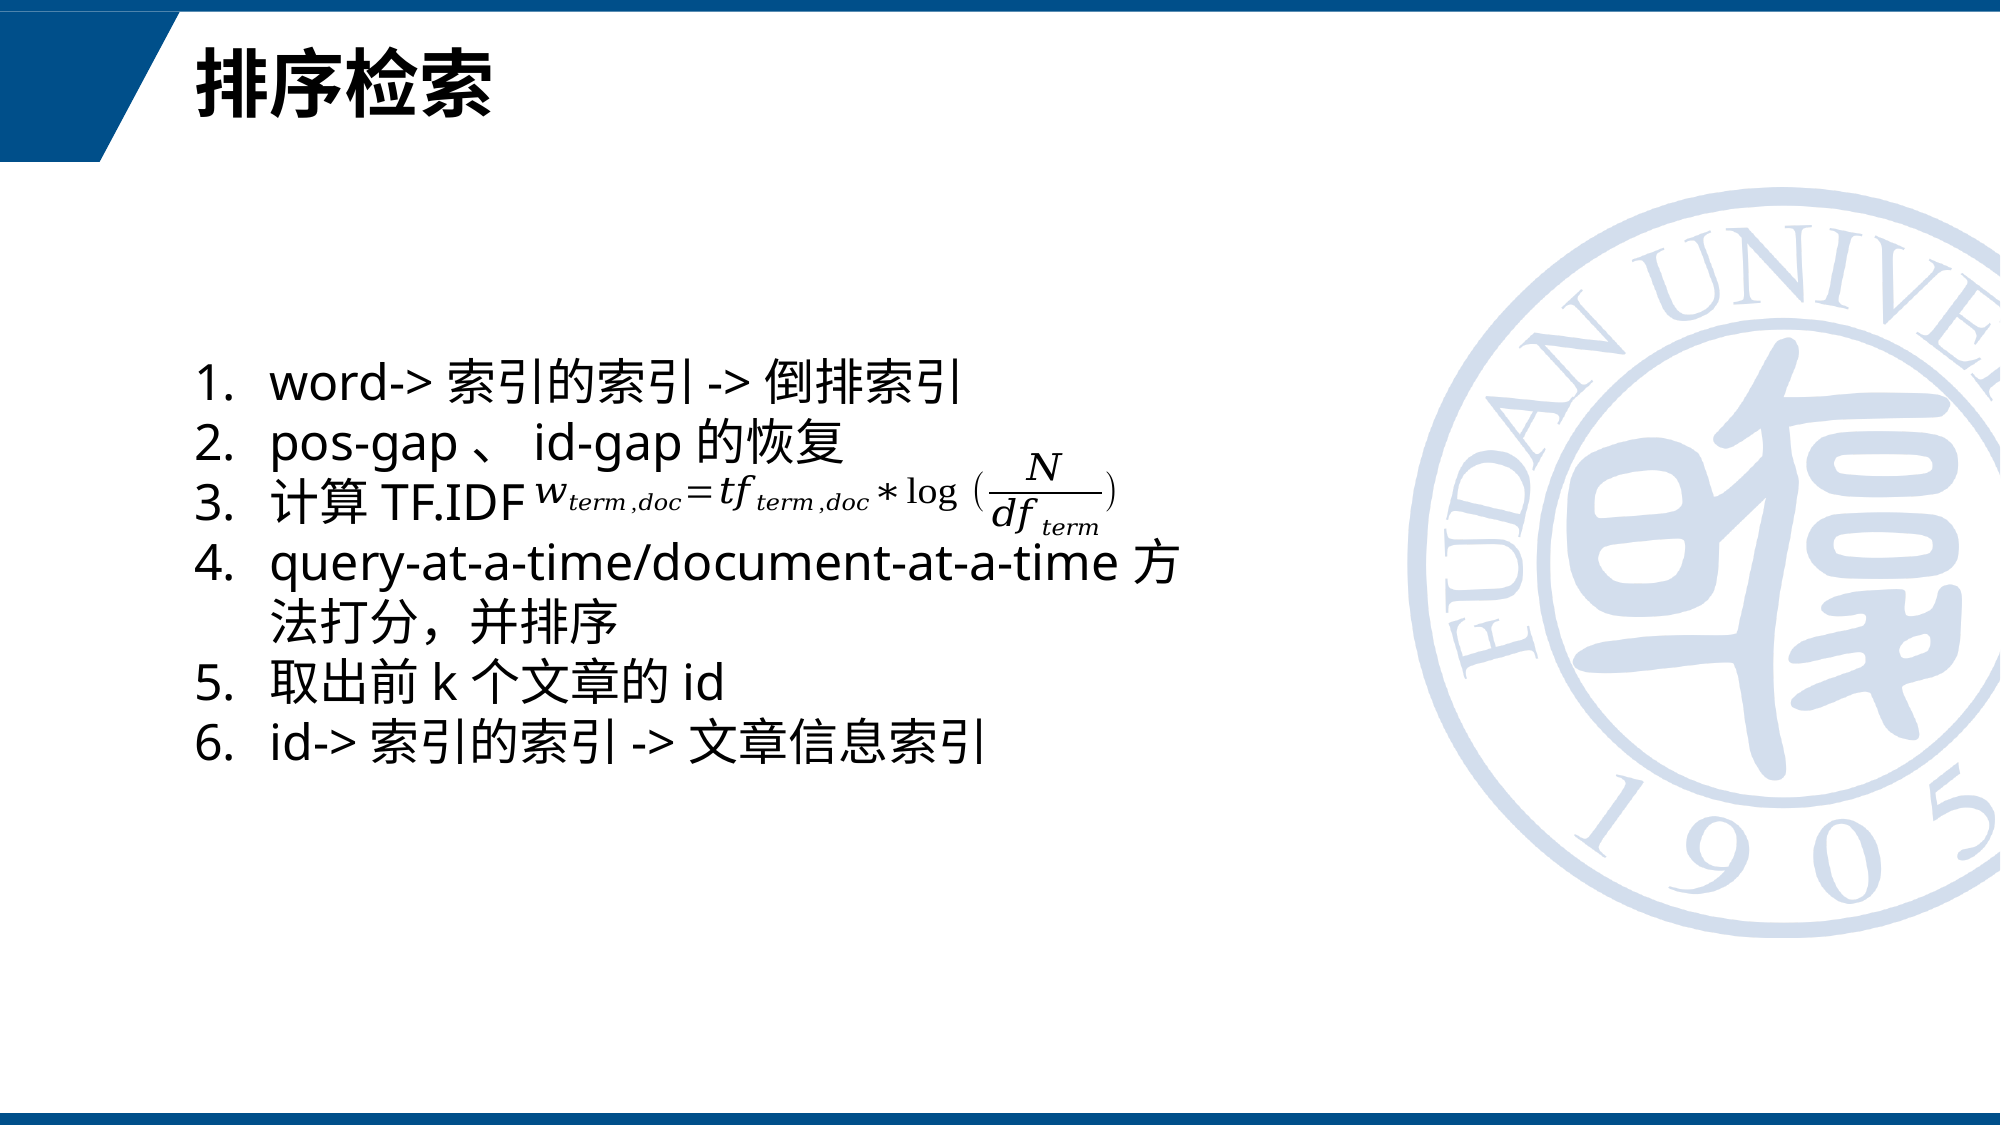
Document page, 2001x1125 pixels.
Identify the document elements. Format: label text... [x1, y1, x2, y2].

title 排序检索 [179, 11, 1863, 162]
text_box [179, 342, 1212, 783]
